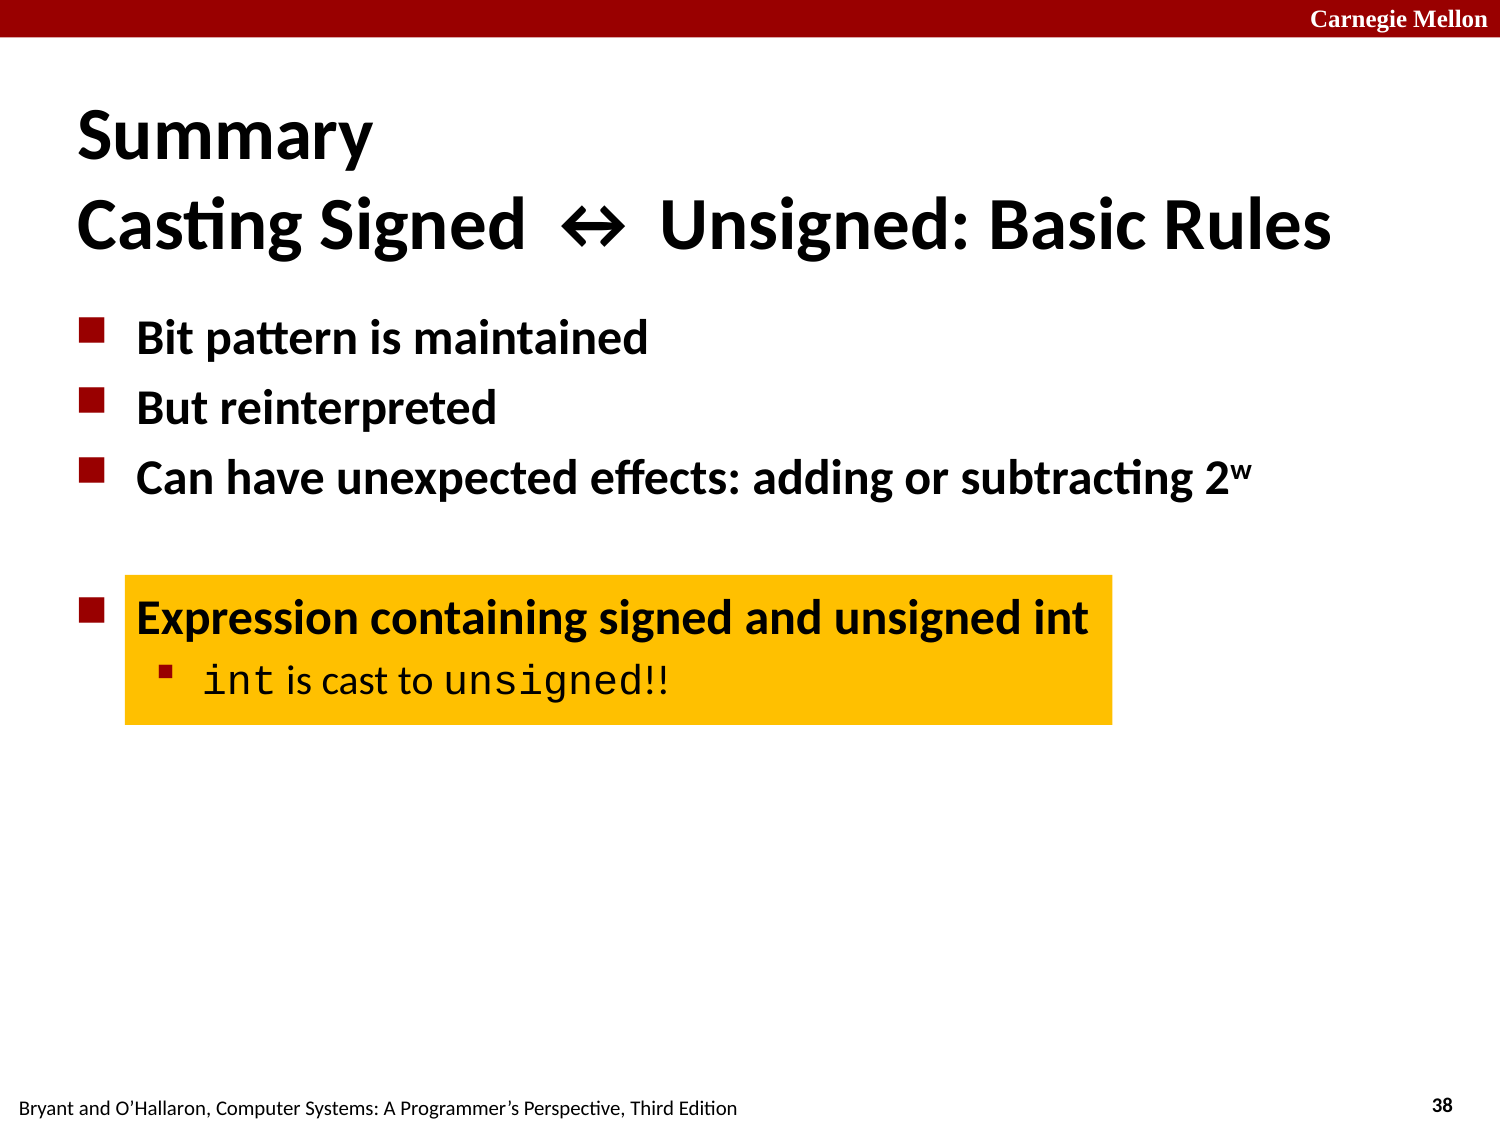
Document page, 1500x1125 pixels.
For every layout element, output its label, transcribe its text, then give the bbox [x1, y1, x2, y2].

title Summary Casting Signed ↔ Unsigned: Basic Rules [62, 112, 1405, 238]
list Bit pattern is maintained But reinterpreted Can have unexpected effects: adding or subtracting 2w Expression containing signed and unsigned int int is cast to unsigned!! [64, 296, 1361, 1113]
